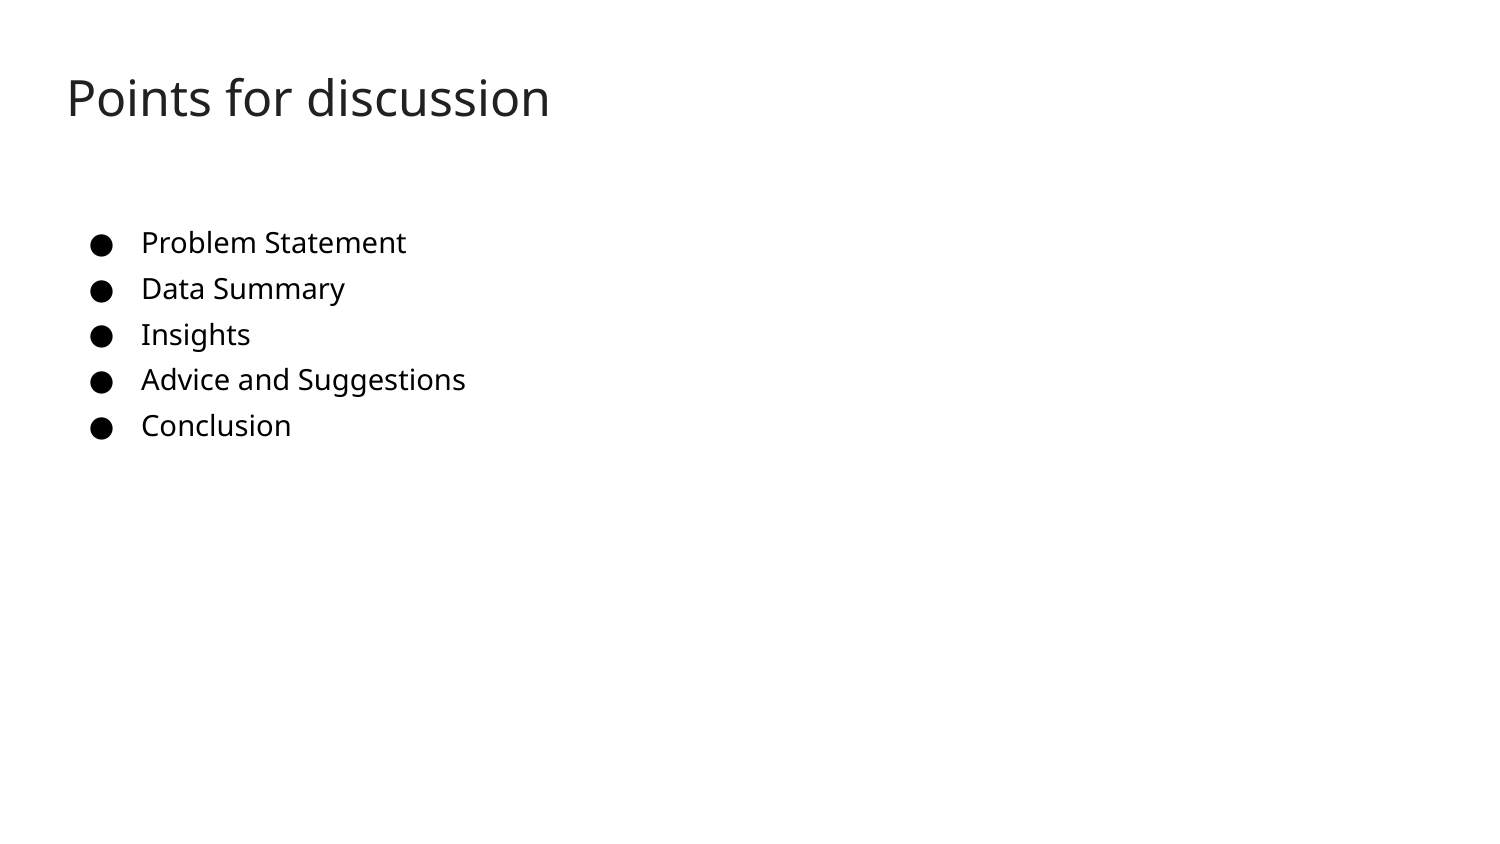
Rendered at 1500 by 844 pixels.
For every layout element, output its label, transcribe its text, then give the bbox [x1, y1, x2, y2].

title Points for discussion [51, 48, 1449, 180]
list Problem Statement Data Summary Insights Advice and Suggestions Conclusion [51, 201, 1449, 750]
